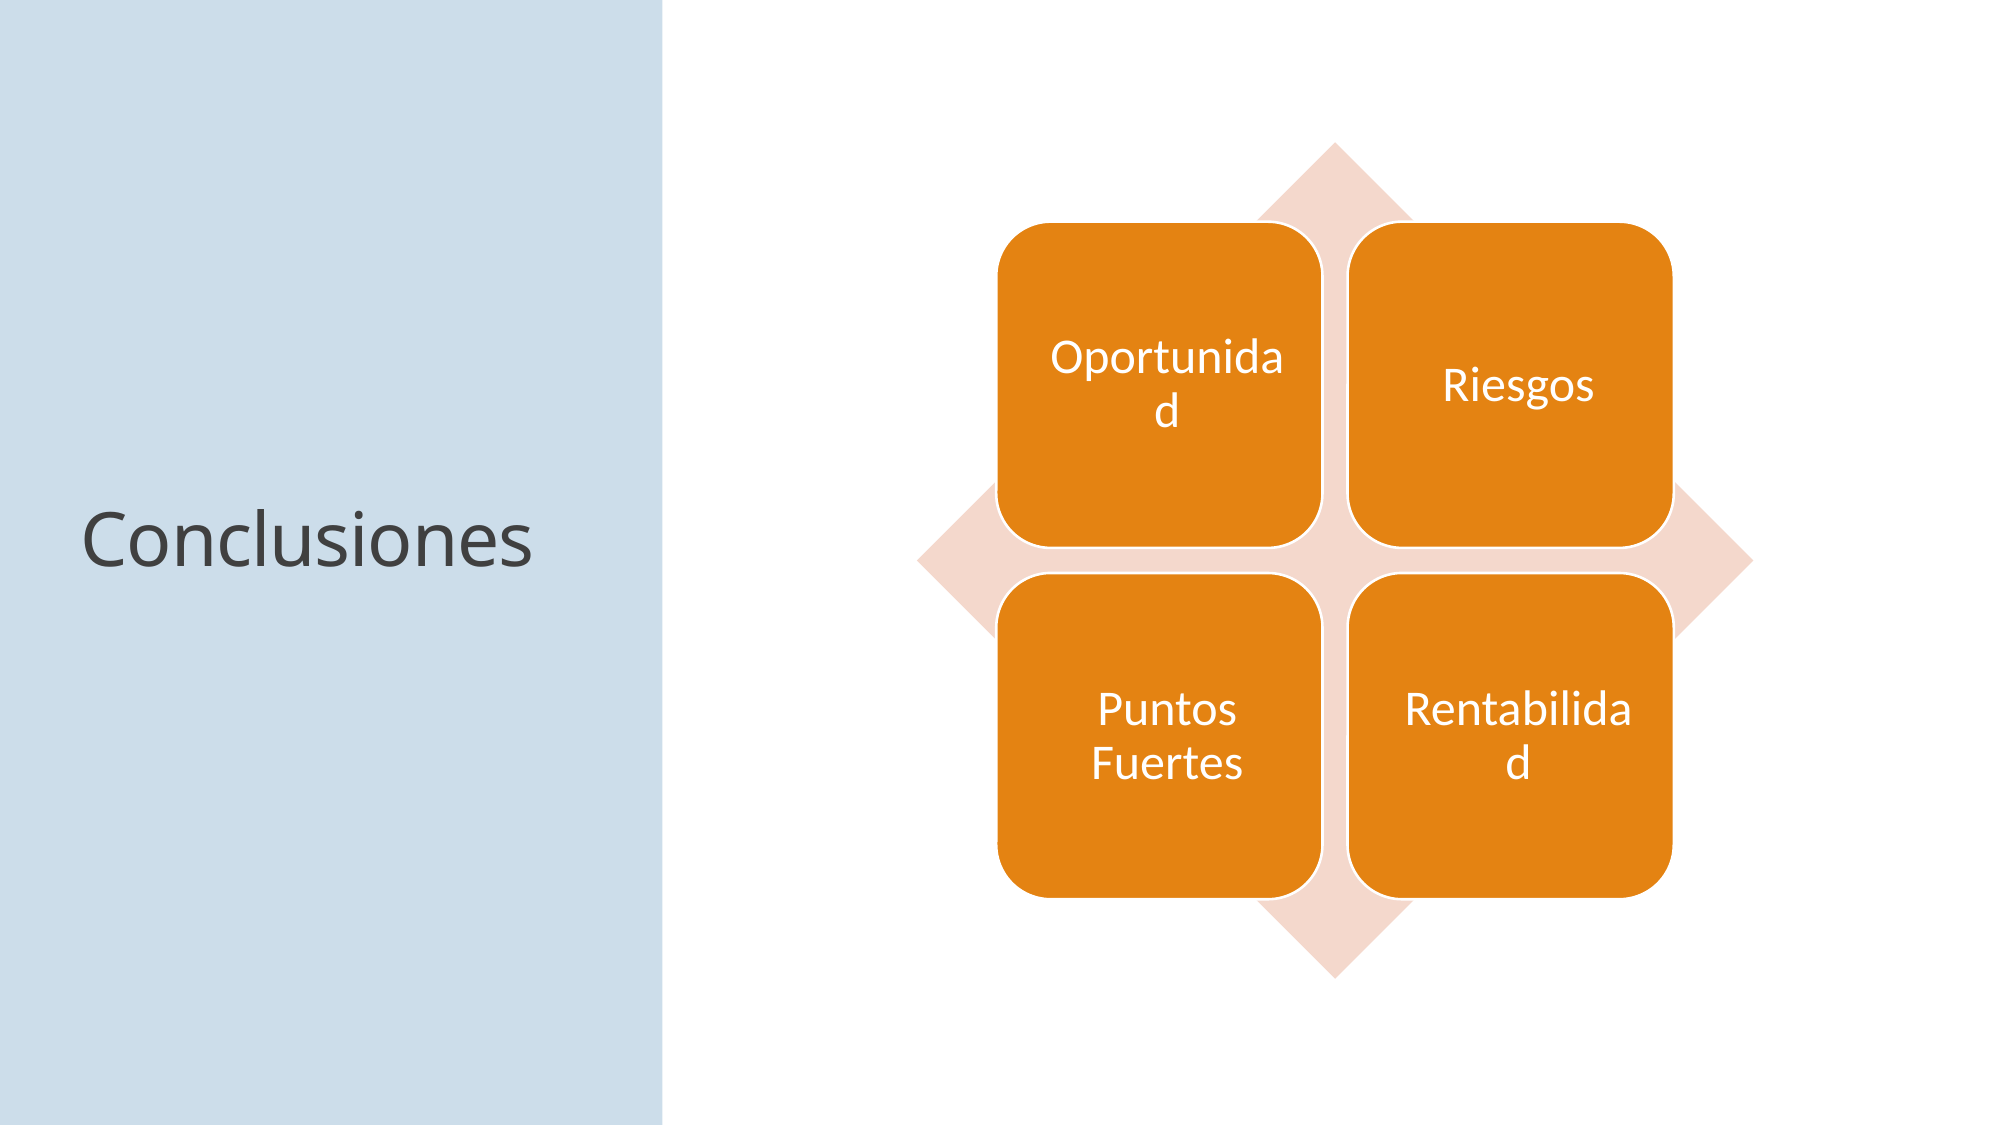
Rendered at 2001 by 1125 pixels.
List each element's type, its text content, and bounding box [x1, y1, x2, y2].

title Conclusiones [65, 497, 598, 624]
text_box [0, 0, 664, 1125]
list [836, 141, 1834, 980]
text_box [664, 0, 2000, 1125]
